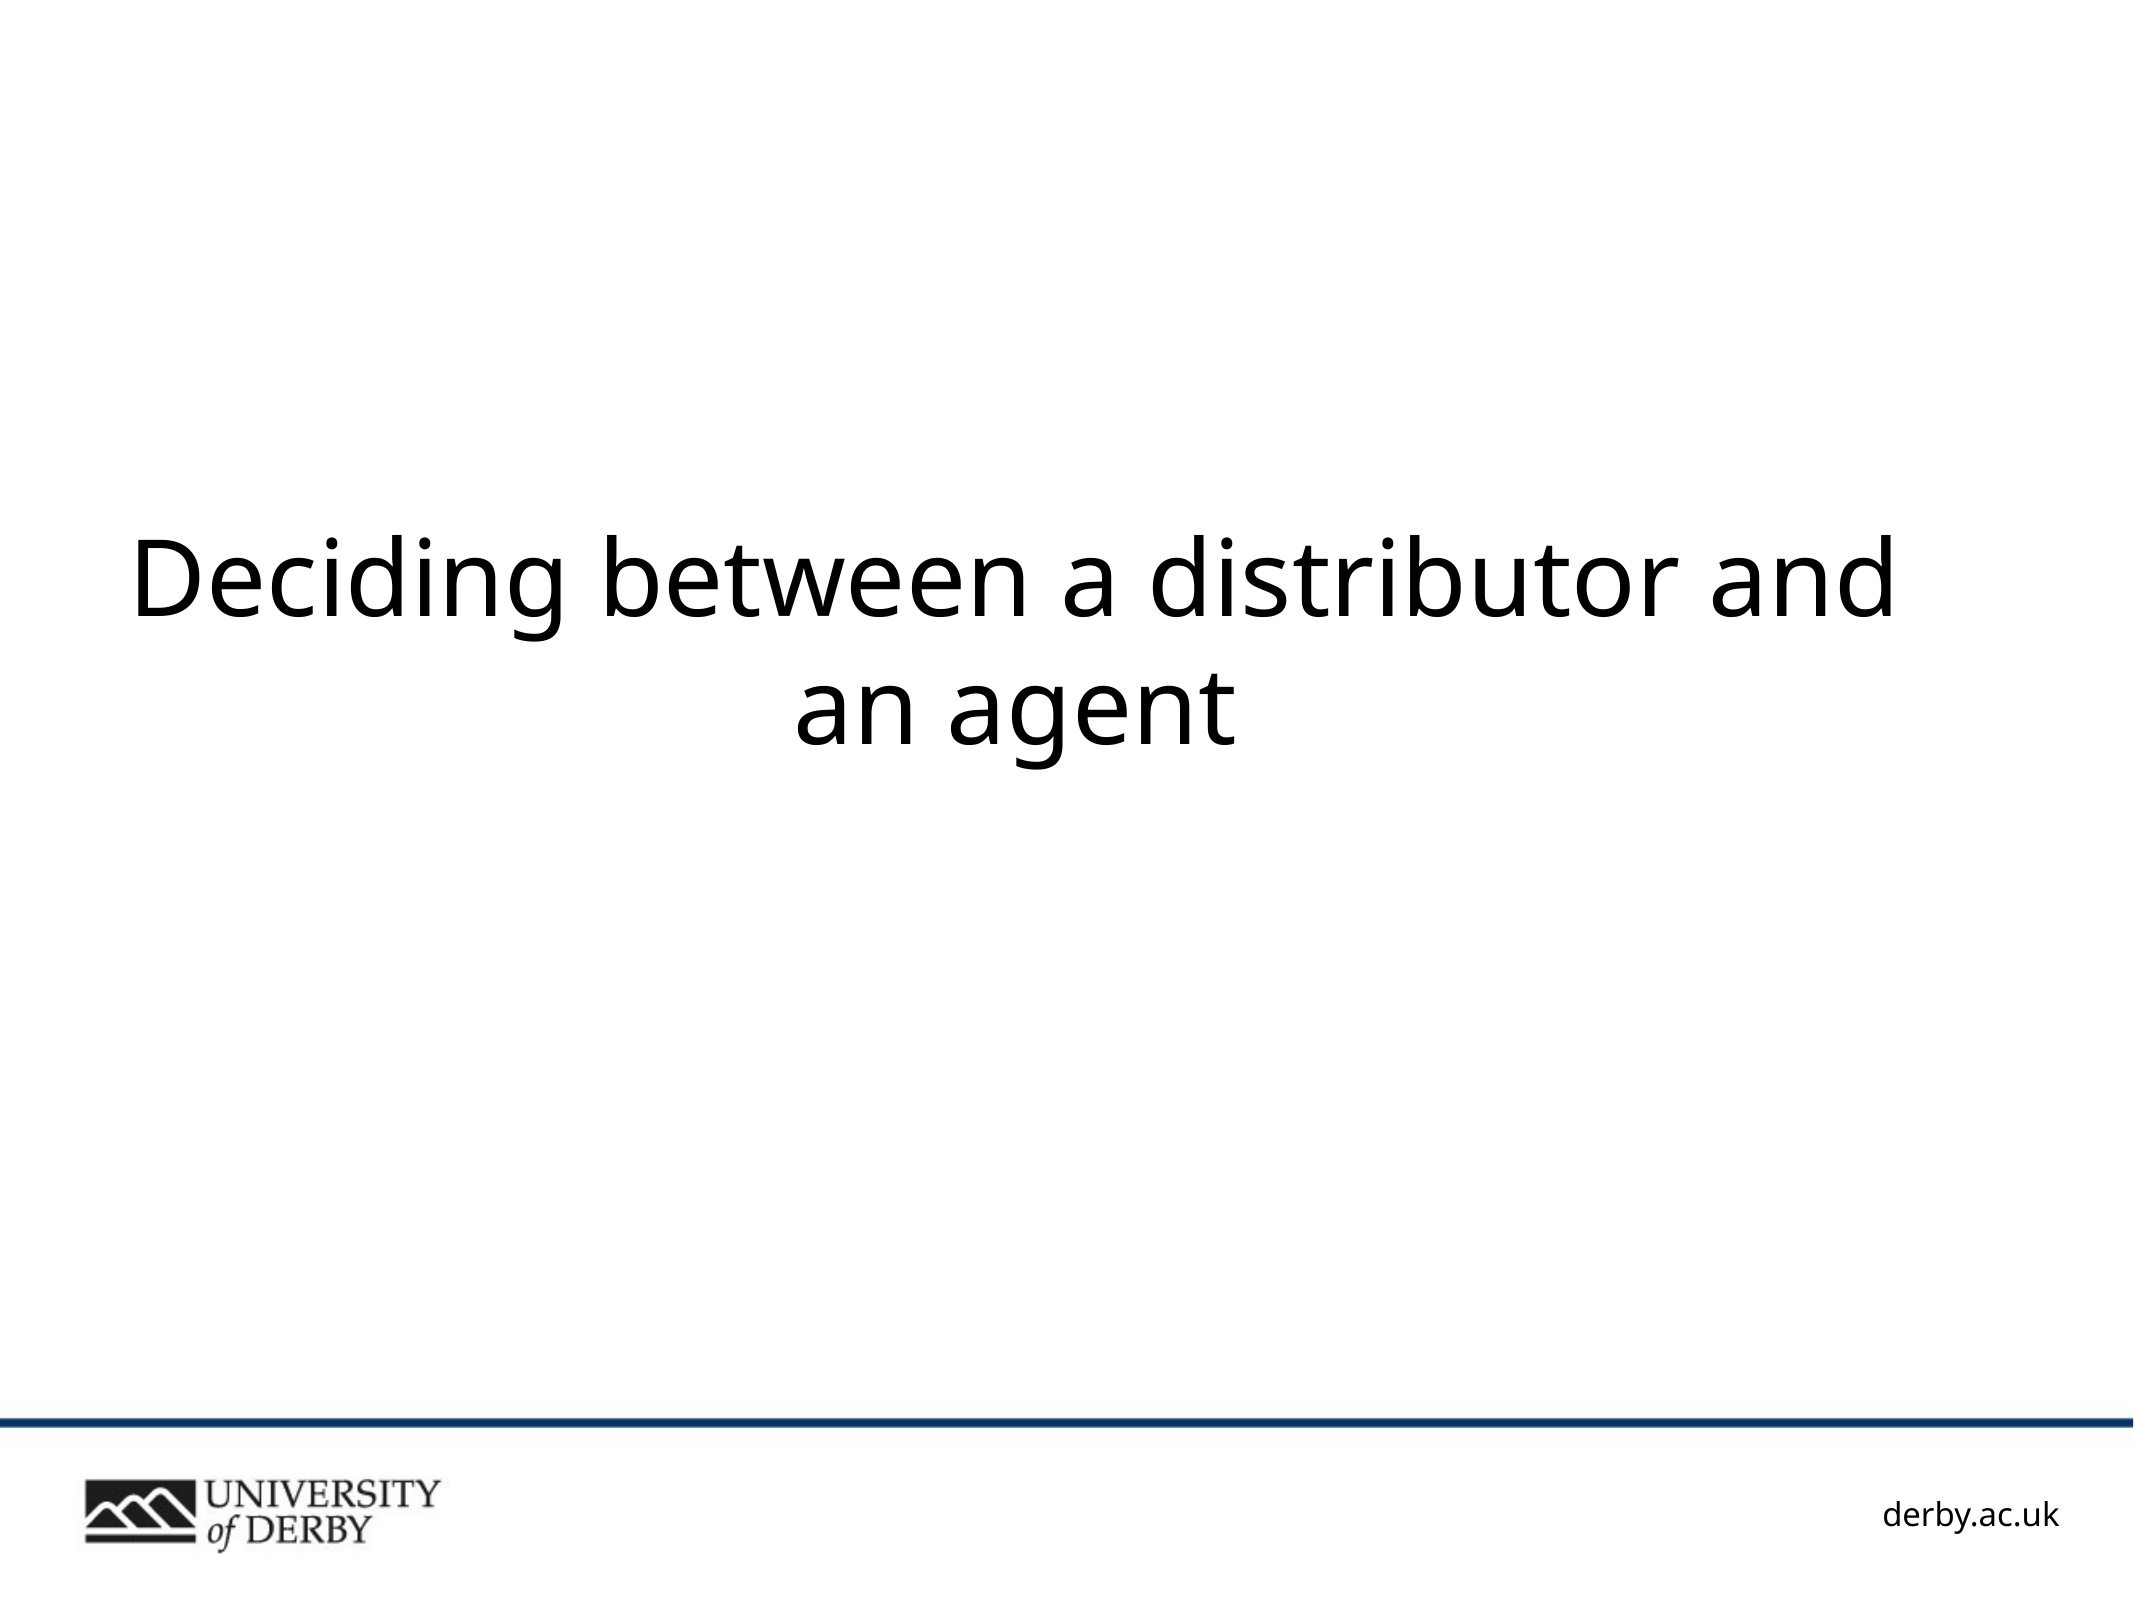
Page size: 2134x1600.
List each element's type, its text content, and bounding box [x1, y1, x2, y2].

picture [0, 1142, 2134, 1600]
title Deciding between a distributor and an agent [56, 496, 1974, 780]
